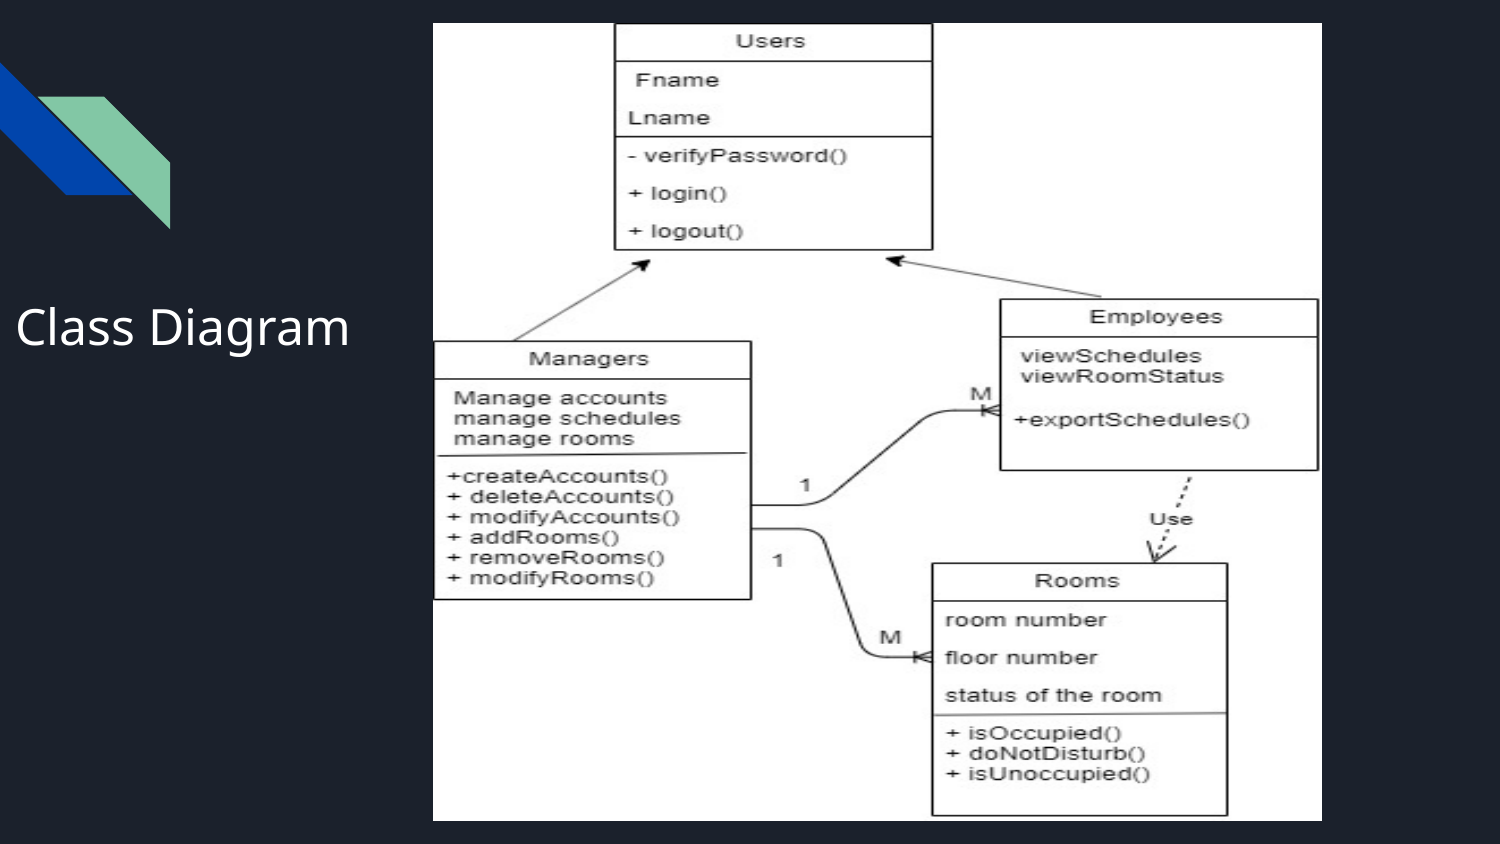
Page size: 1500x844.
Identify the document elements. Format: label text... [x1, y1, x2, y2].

title Class Diagram [0, 280, 428, 431]
picture [433, 23, 1323, 821]
